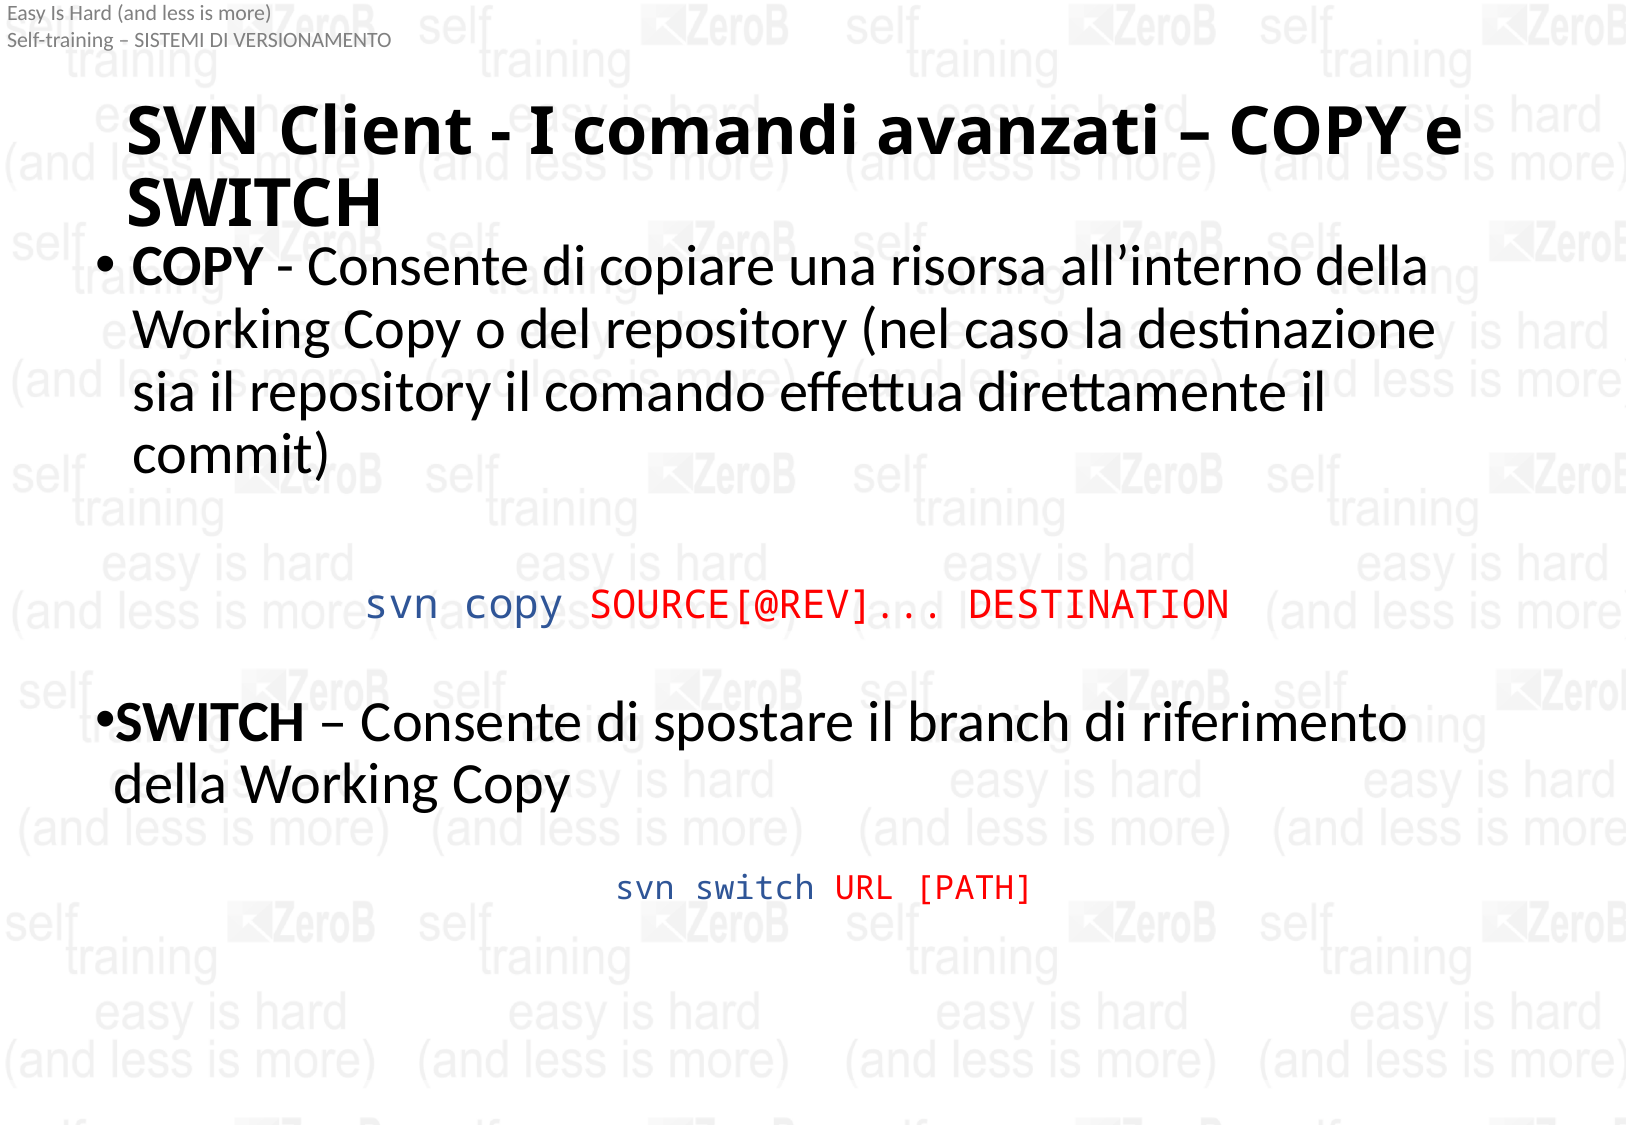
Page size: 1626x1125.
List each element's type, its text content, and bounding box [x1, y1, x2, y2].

list COPY - Consente di copiare una risorsa all’interno della Working Copy o del repository (nel caso la destinazione sia il repository il comando effettua direttamente il commit) svn copy SOURCE[@REV]... DESTINATION SWITCH – Consente di spostare il branch di riferimento della Working Copy svn switch URL [PATH] [79, 227, 1514, 1089]
title SVN Client - I comandi avanzati – COPY e SWITCH [111, 59, 1514, 227]
